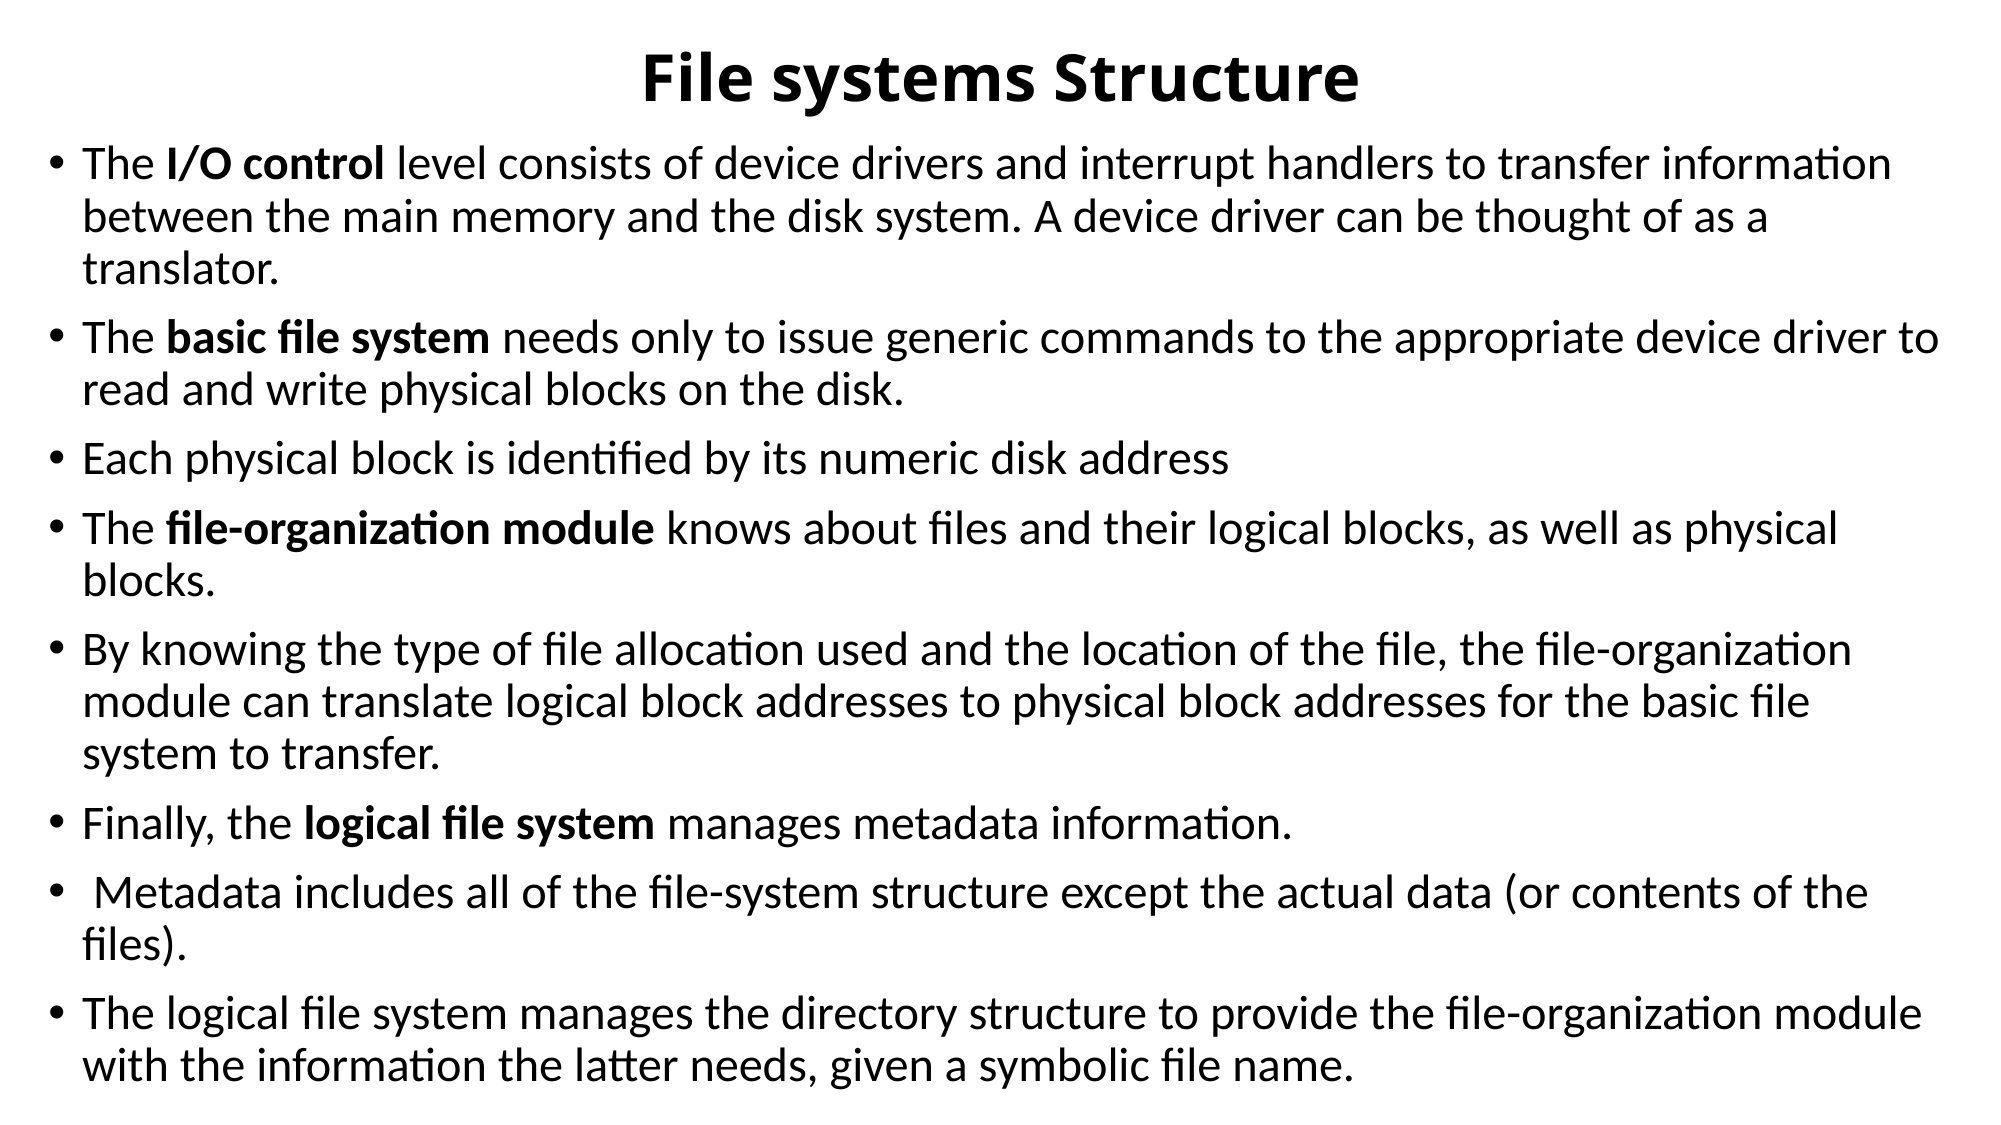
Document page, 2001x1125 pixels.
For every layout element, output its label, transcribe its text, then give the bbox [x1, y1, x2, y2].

title File systems Structure [625, 29, 1383, 130]
list The I/O control level consists of device drivers and interrupt handlers to transfer information between the main memory and the disk system. A device driver can be thought of as a translator. The basic file system needs only to issue generic commands to the appropriate device driver to read and write physical blocks on the disk. Each physical block is identified by its numeric disk address The file-organization module knows about files and their logical blocks, as well as physical blocks. By knowing the type of file allocation used and the location of the file, the file-organization module can translate logical block addresses to physical block addresses for the basic file system to transfer. Finally, the logical file system manages metadata information. Metadata includes all of the file-system structure except the actual data (or contents of the files). The logical file system manages the directory structure to provide the file-organization module with the information the latter needs, given a symbolic file name. [33, 130, 1975, 1104]
